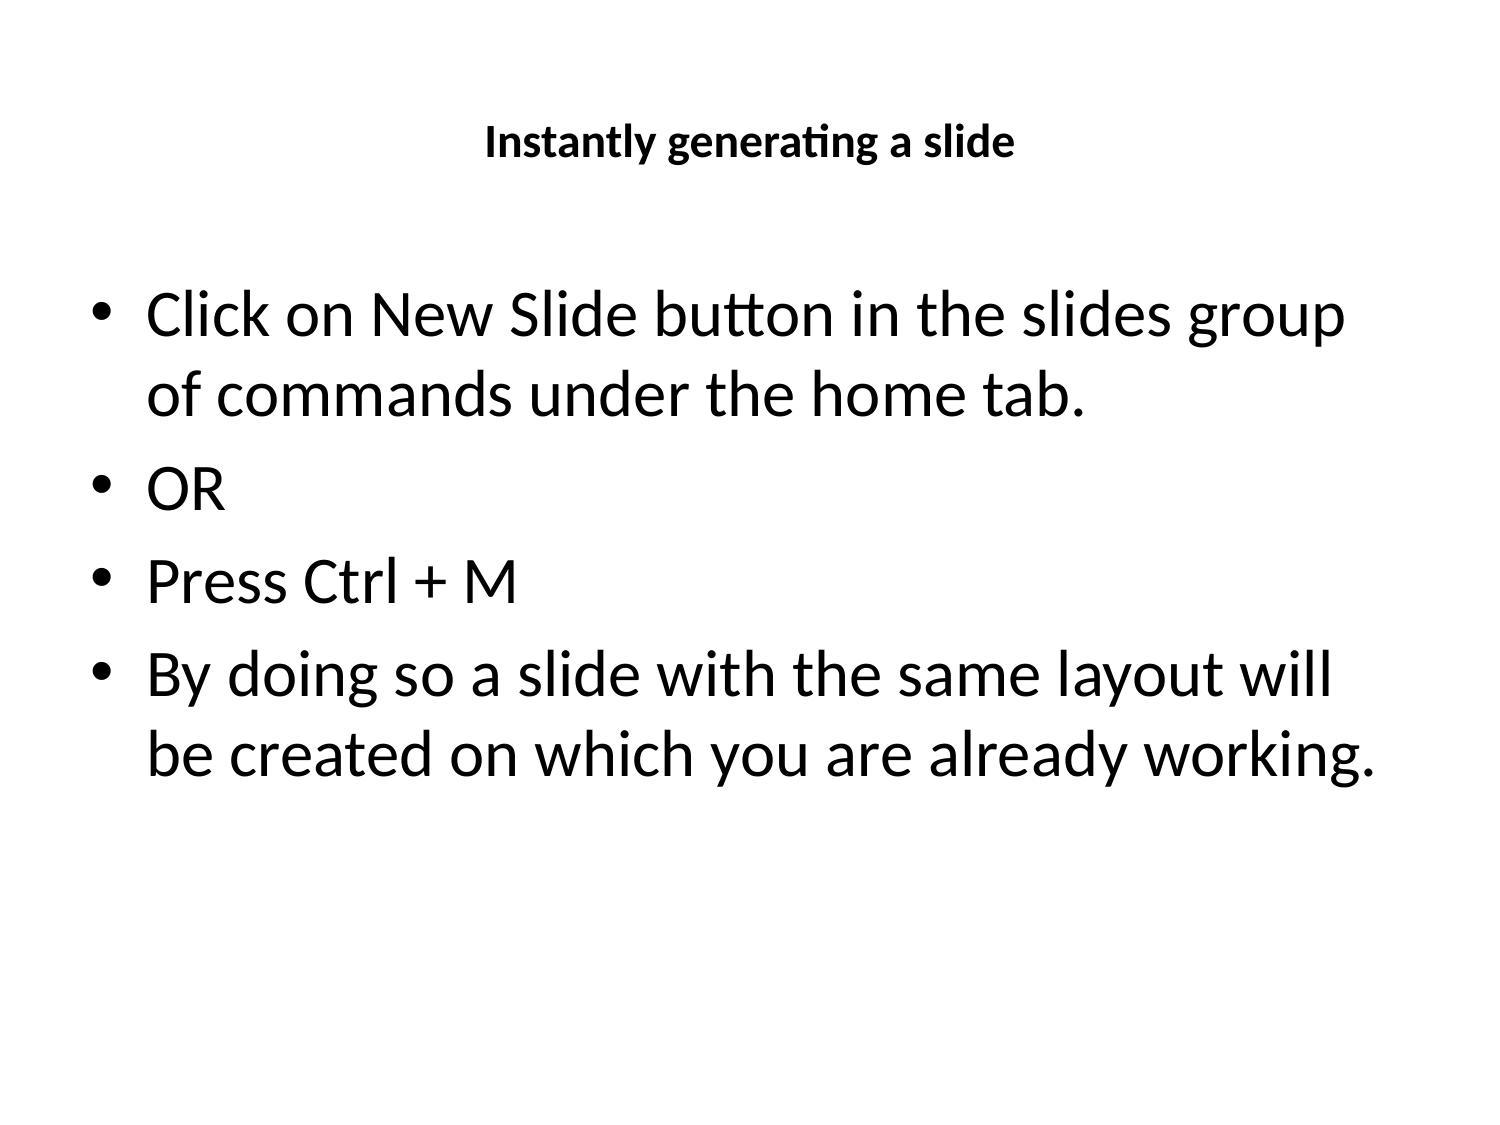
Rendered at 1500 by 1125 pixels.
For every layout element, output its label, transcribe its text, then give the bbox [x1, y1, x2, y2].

title Instantly generating a slide [75, 45, 1425, 233]
list Click on New Slide button in the slides group of commands under the home tab. OR Press Ctrl + M By doing so a slide with the same layout will be created on which you are already working. [75, 262, 1425, 1005]
